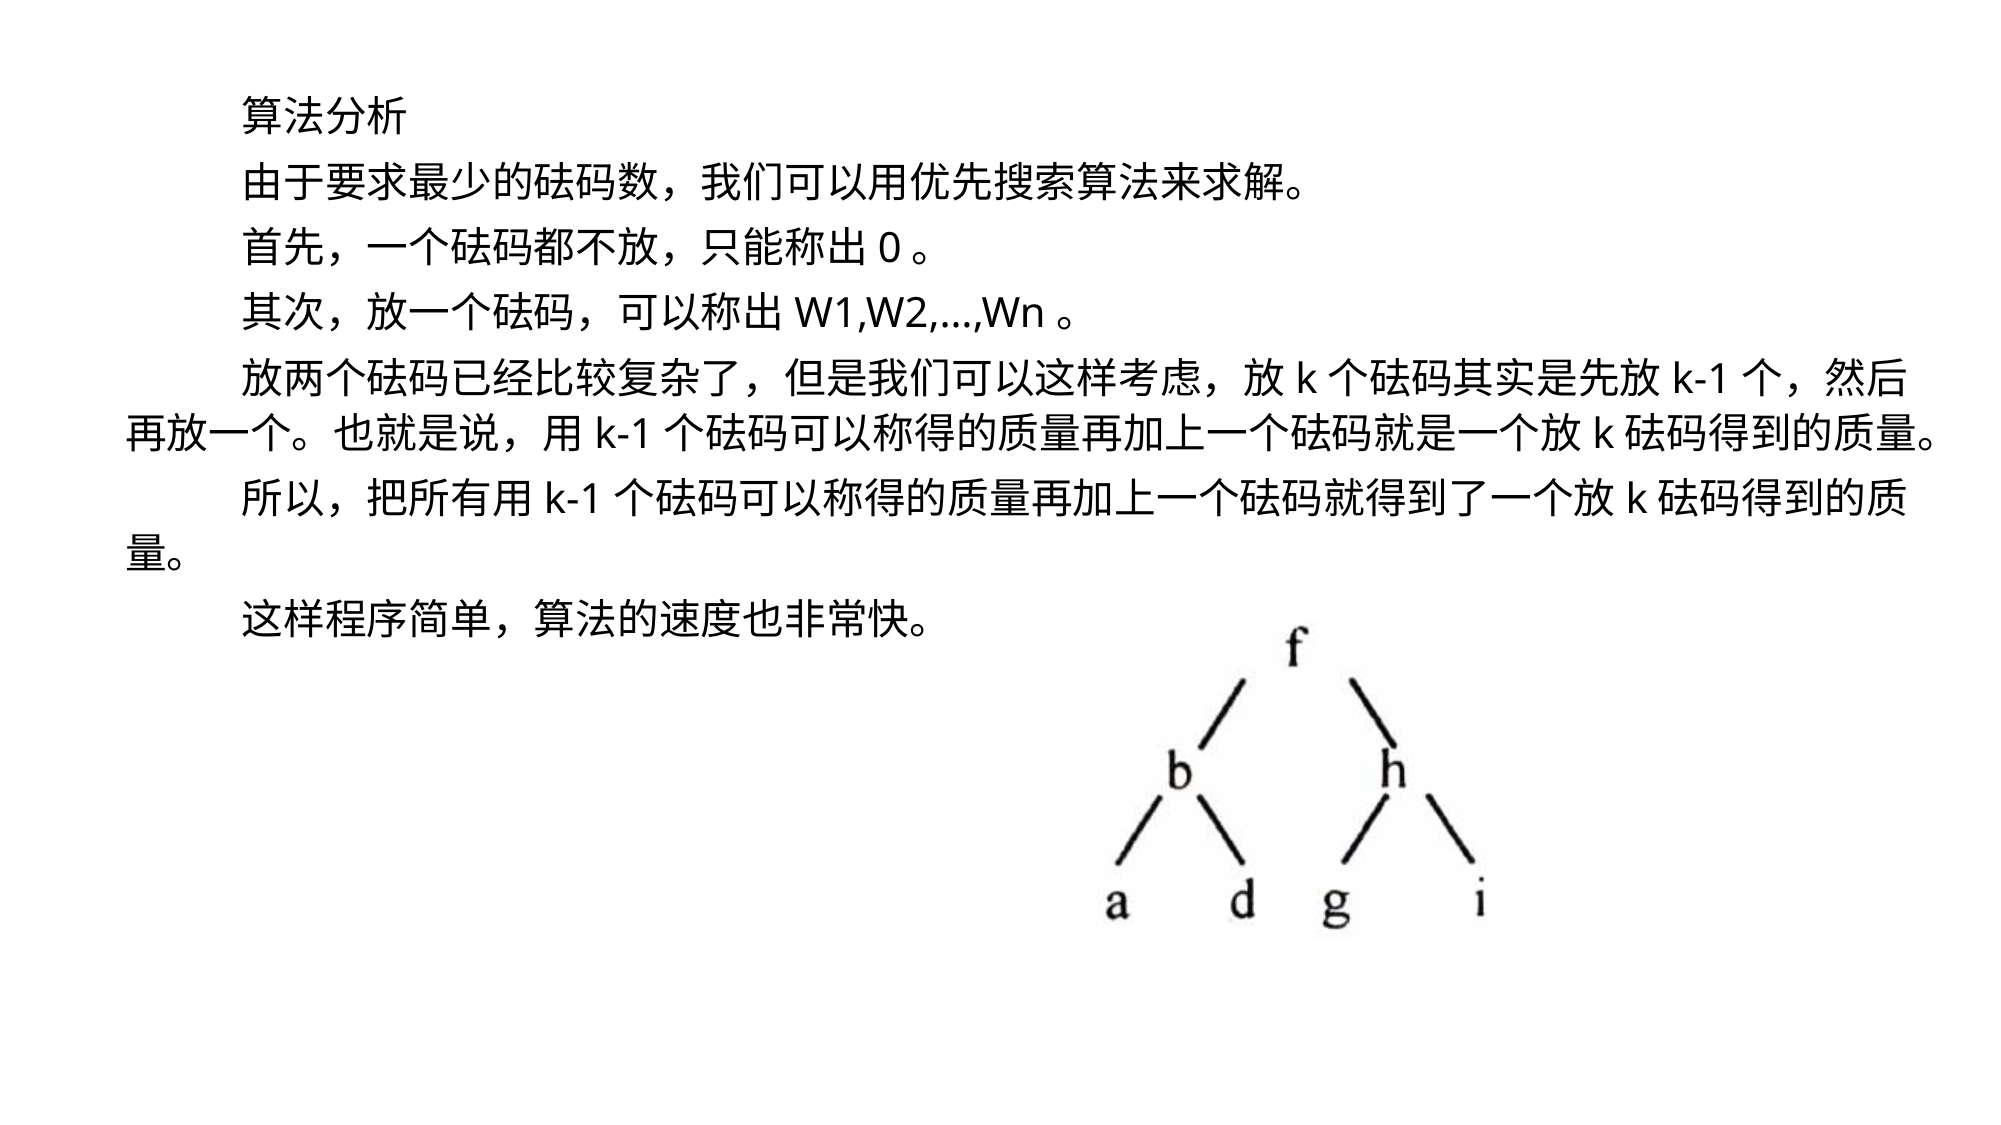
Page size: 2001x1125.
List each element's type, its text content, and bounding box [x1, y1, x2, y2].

list 算法分析 由于要求最少的砝码数，我们可以用优先搜索算法来求解。 首先，一个砝码都不放，只能称出0。 其次，放一个砝码，可以称出W1,W2,…,Wn。 放两个砝码已经比较复杂了，但是我们可以这样考虑，放k个砝码其实是先放k-1个，然后再放一个。也就是说，用k-1个砝码可以称得的质量再加上一个砝码就是一个放k砝码得到的质量。 所以，把所有用k-1个砝码可以称得的质量再加上一个砝码就得到了一个放k砝码得到的质量。 这样程序简单，算法的速度也非常快。 [109, 77, 1938, 726]
picture [1097, 621, 1496, 940]
